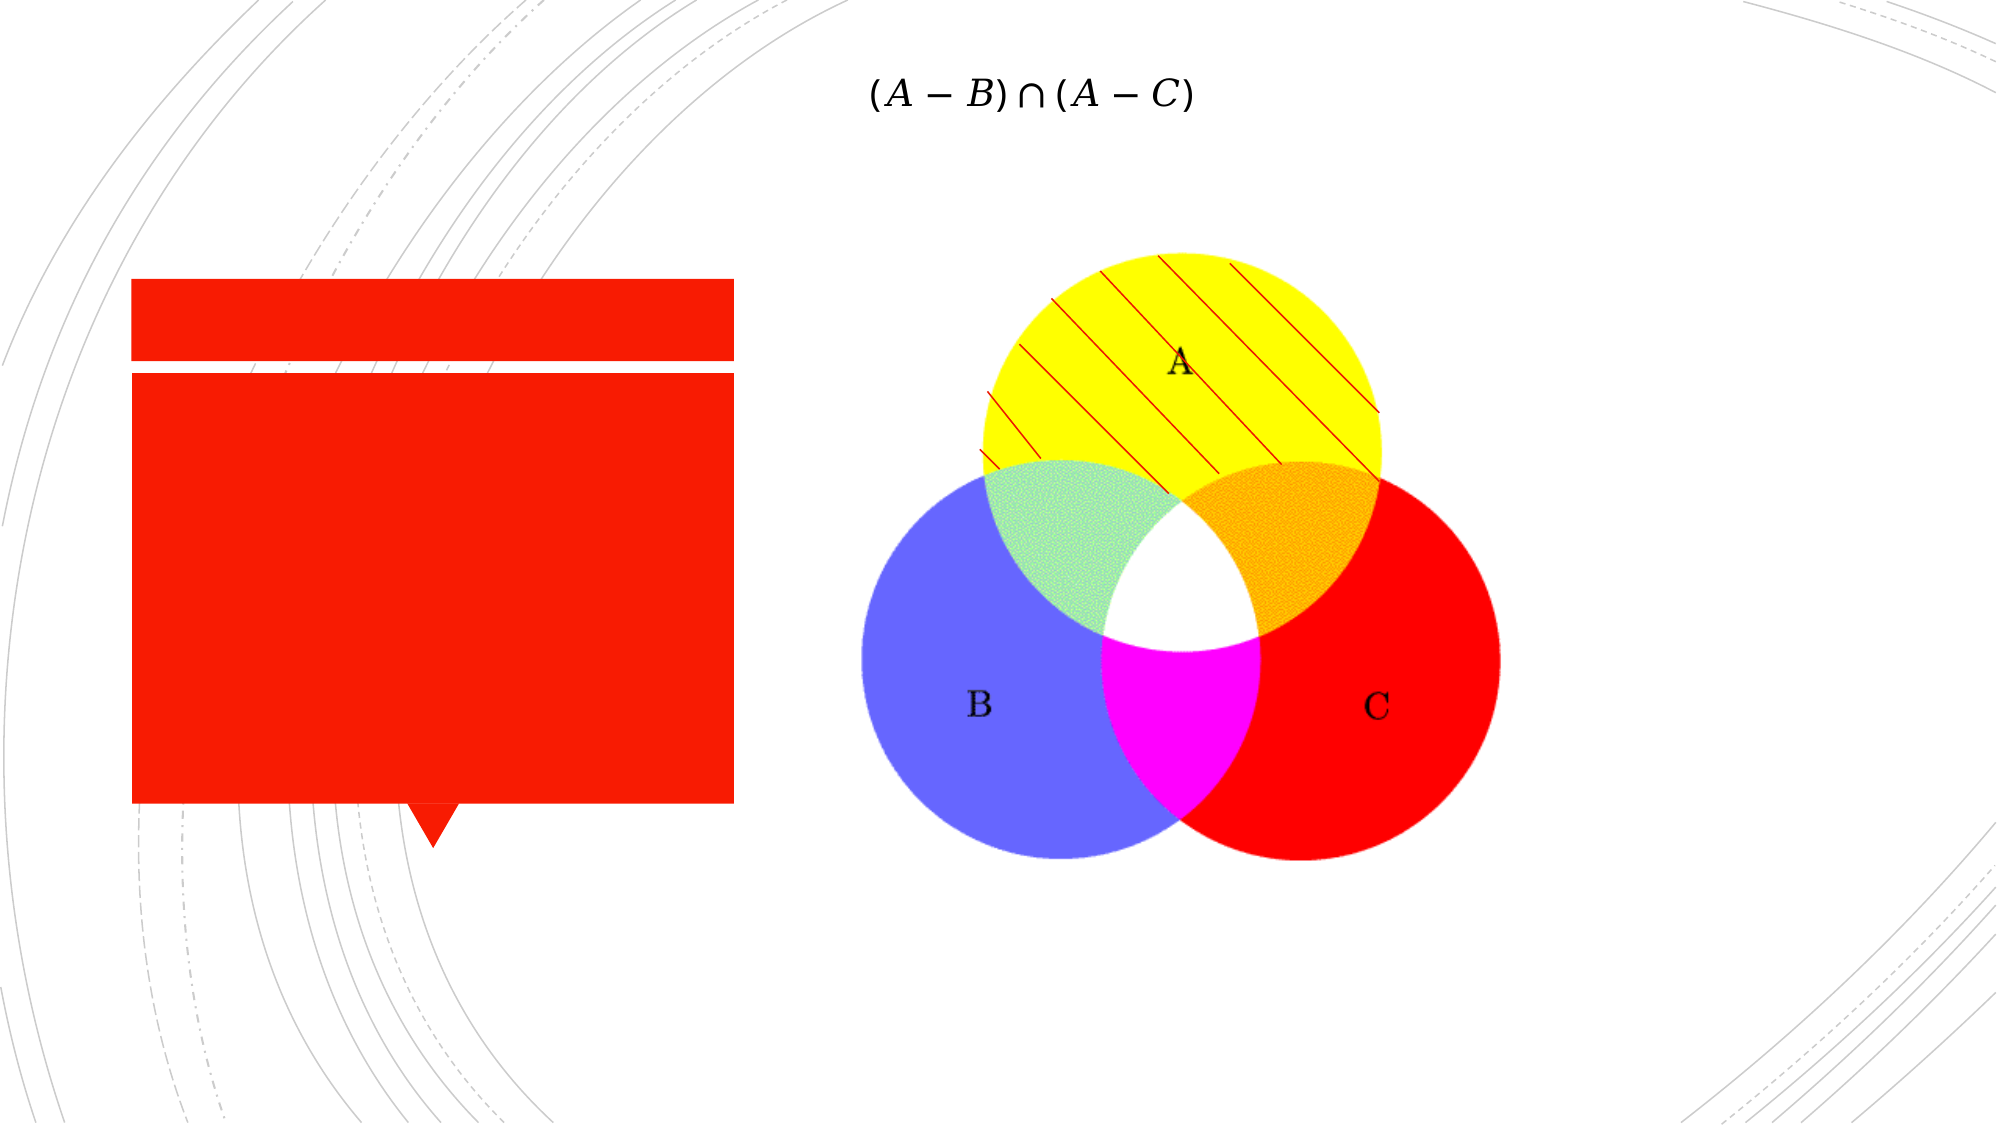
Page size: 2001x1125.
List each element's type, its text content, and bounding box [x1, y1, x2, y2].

picture [810, 200, 1563, 953]
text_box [1051, 298, 1220, 474]
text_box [1099, 270, 1282, 465]
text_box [1019, 343, 1170, 494]
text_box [1157, 255, 1380, 482]
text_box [987, 391, 1042, 459]
text_box (𝐴 − 𝐵) ∩ (𝐴 − 𝐶) [845, 61, 1296, 167]
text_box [979, 449, 1000, 470]
